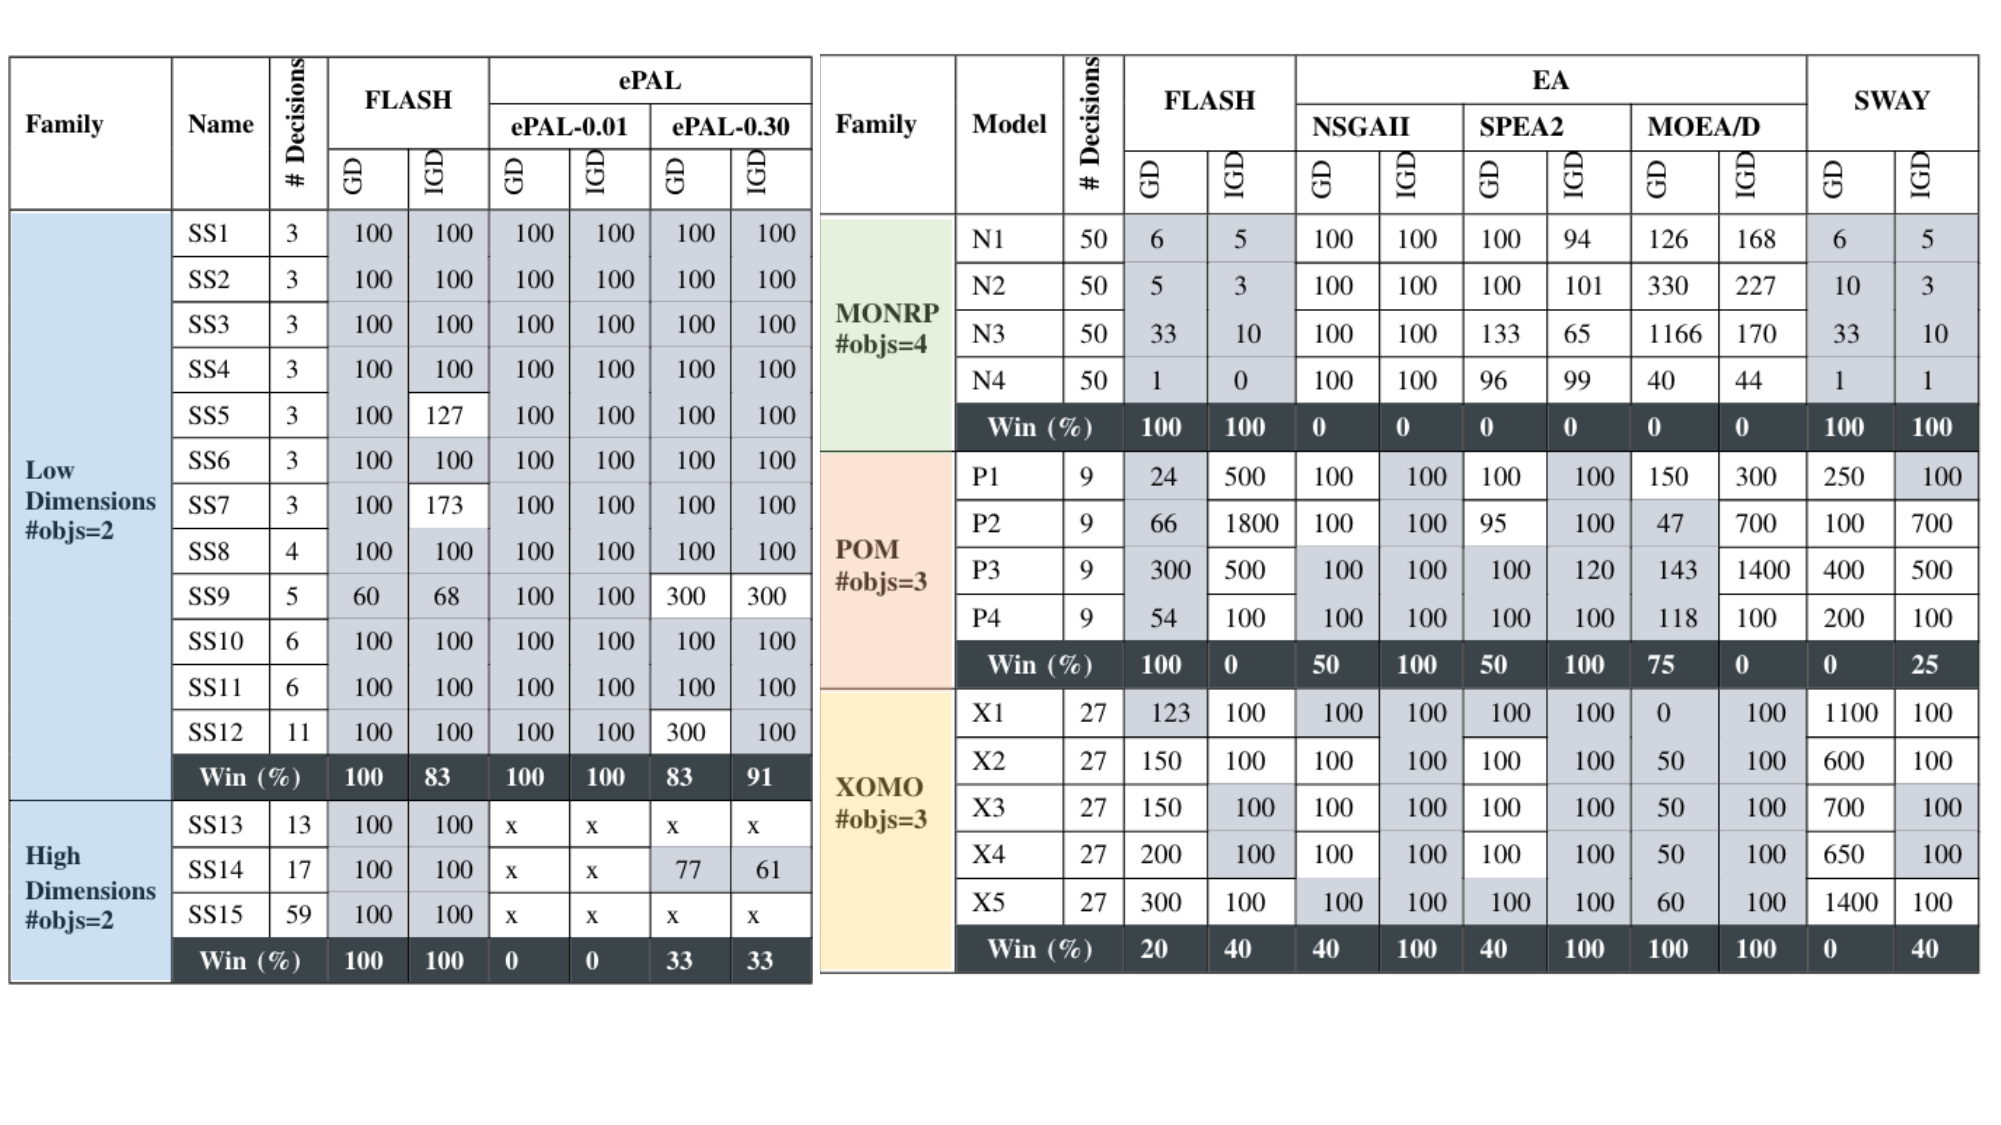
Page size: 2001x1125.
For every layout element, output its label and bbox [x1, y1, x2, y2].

text_box [0, 50, 1988, 992]
